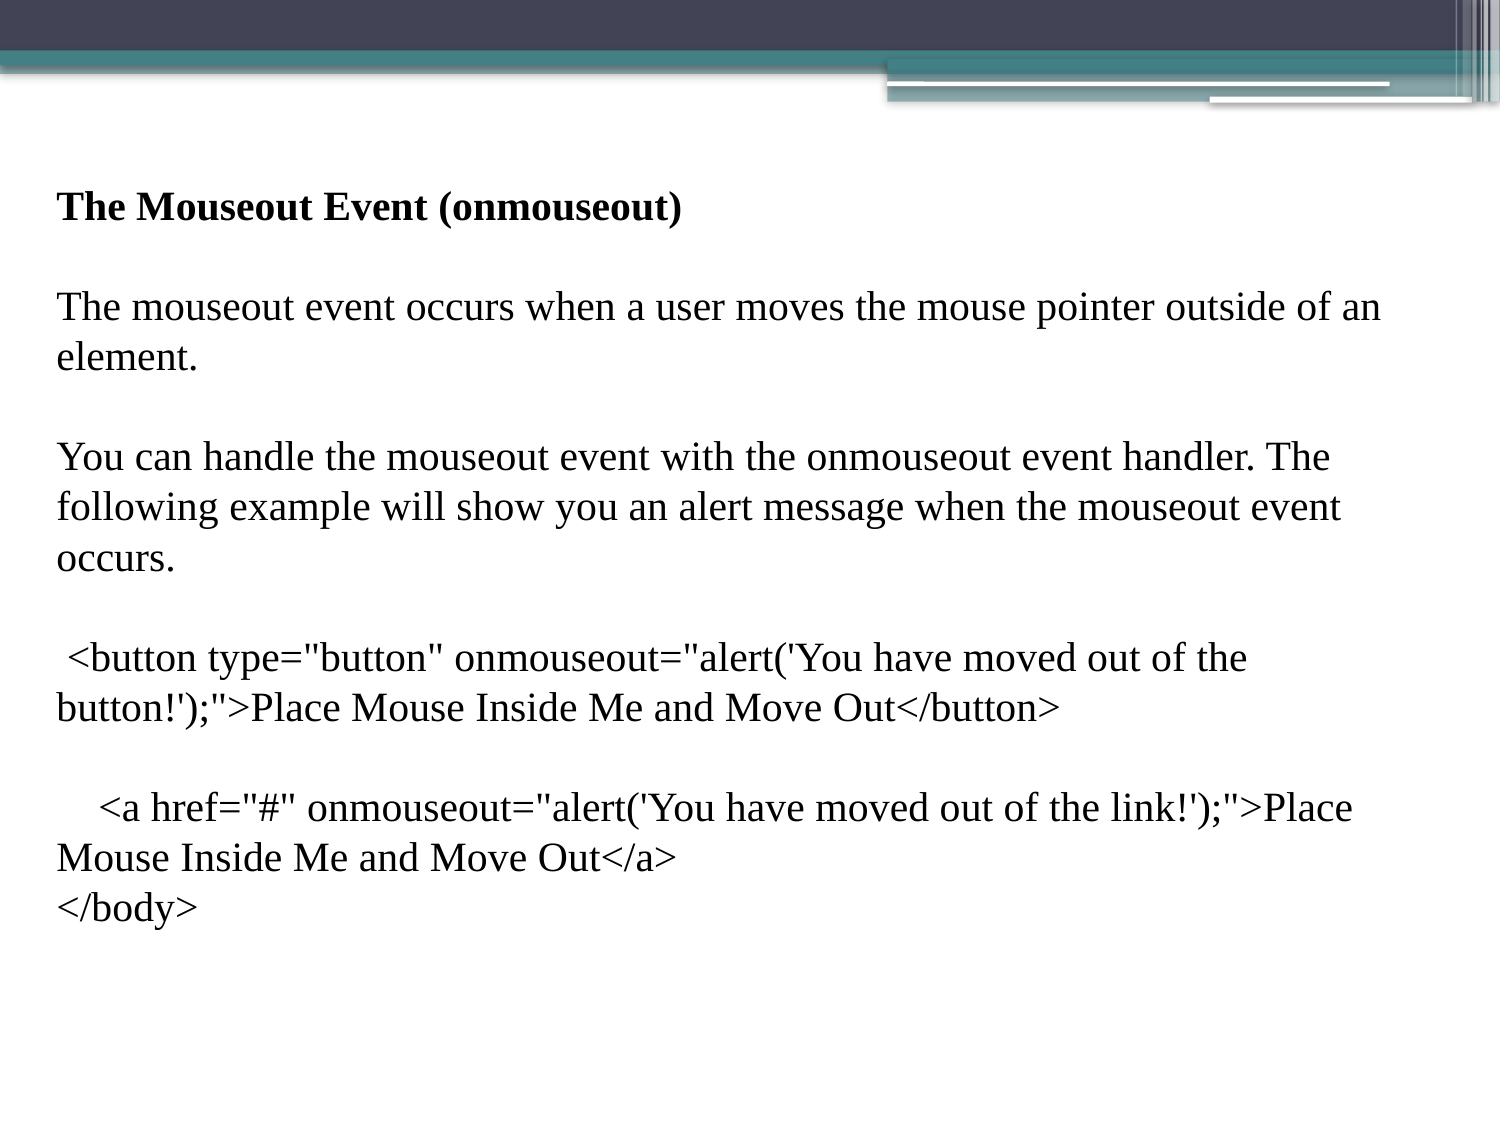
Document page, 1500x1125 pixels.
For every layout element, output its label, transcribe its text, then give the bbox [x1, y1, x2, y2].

text_box The Mouseout Event (onmouseout) The mouseout event occurs when a user moves the mouse pointer outside of an element. You can handle the mouseout event with the onmouseout event handler. The following example will show you an alert message when the mouseout event occurs. <button type="button" onmouseout="alert('You have moved out of the button!');">Place Mouse Inside Me and Move Out</button> <a href="#" onmouseout="alert('You have moved out of the link!');">Place Mouse Inside Me and Move Out</a> </body> [41, 179, 1459, 937]
